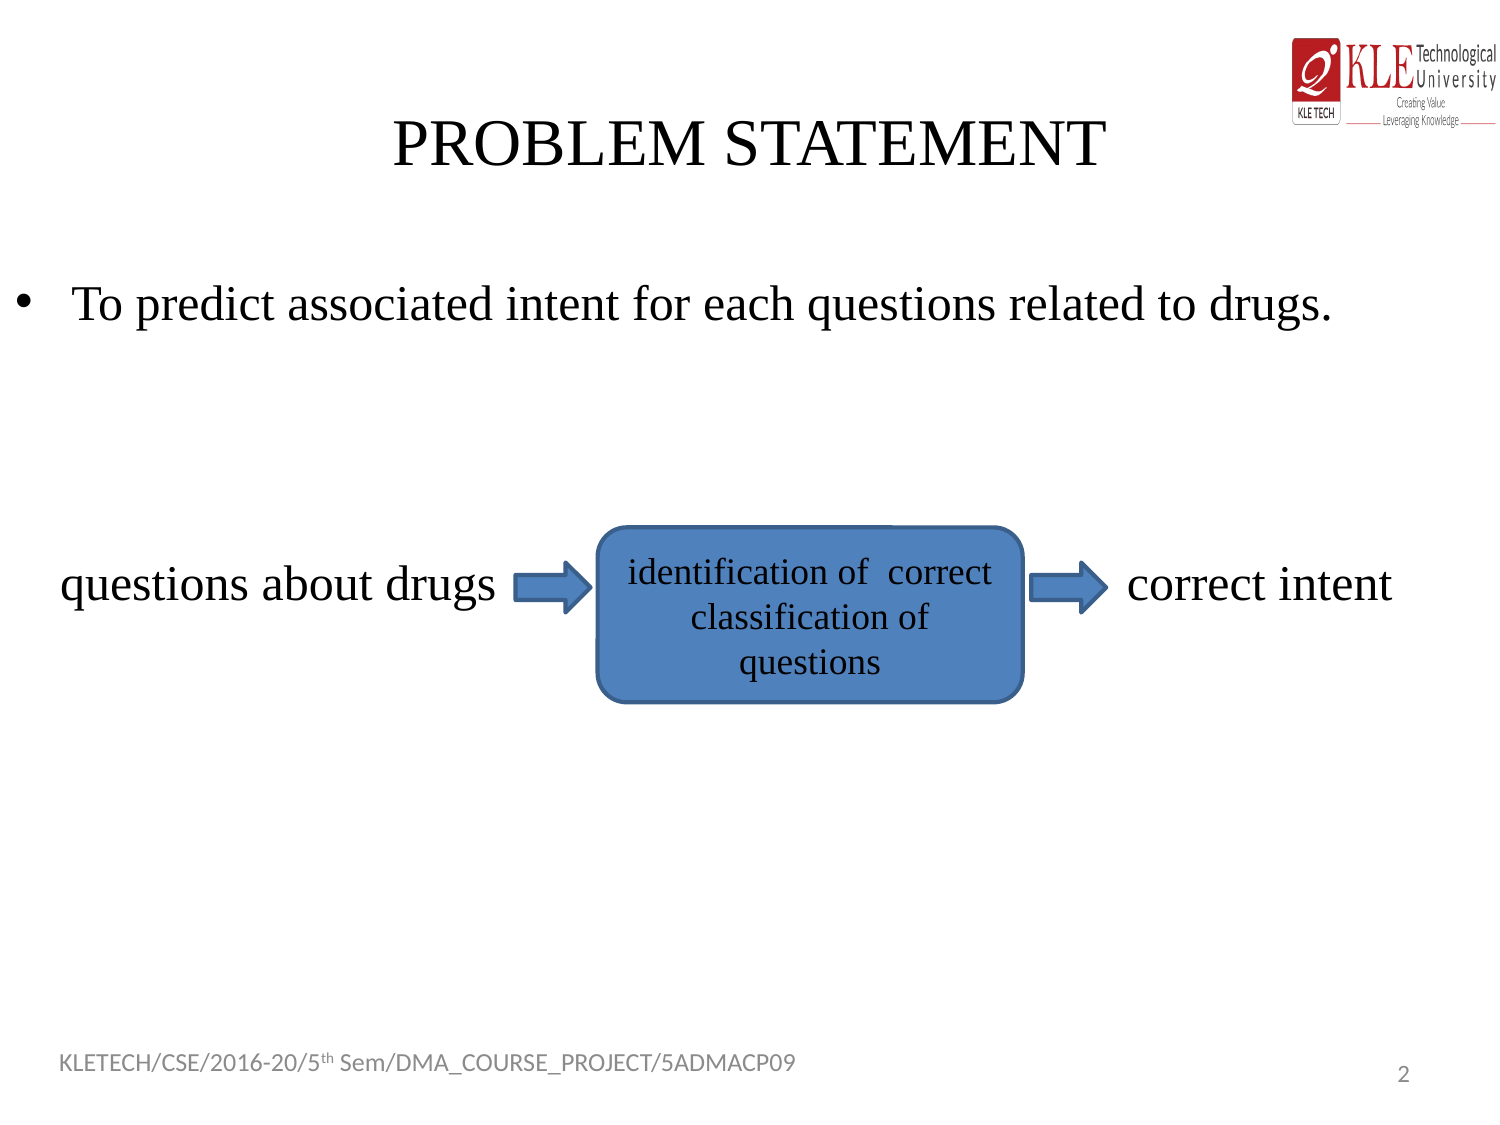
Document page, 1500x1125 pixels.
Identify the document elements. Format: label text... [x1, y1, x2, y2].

footer KLETECH/CSE/2016-20/5th Sem/DMA_COURSE_PROJECT/5ADMACP09 [0, 1031, 950, 1092]
text_box [513, 560, 593, 615]
text_box identification of correct classification of questions [595, 525, 1025, 705]
list To predict associated intent for each questions related to drugs. questions about drugs correct intent [0, 262, 1465, 1005]
title PROBLEM STATEMENT [75, 45, 1425, 233]
text_box [1029, 560, 1109, 615]
picture [1288, 34, 1500, 130]
slide_number 2 [1074, 1042, 1425, 1103]
